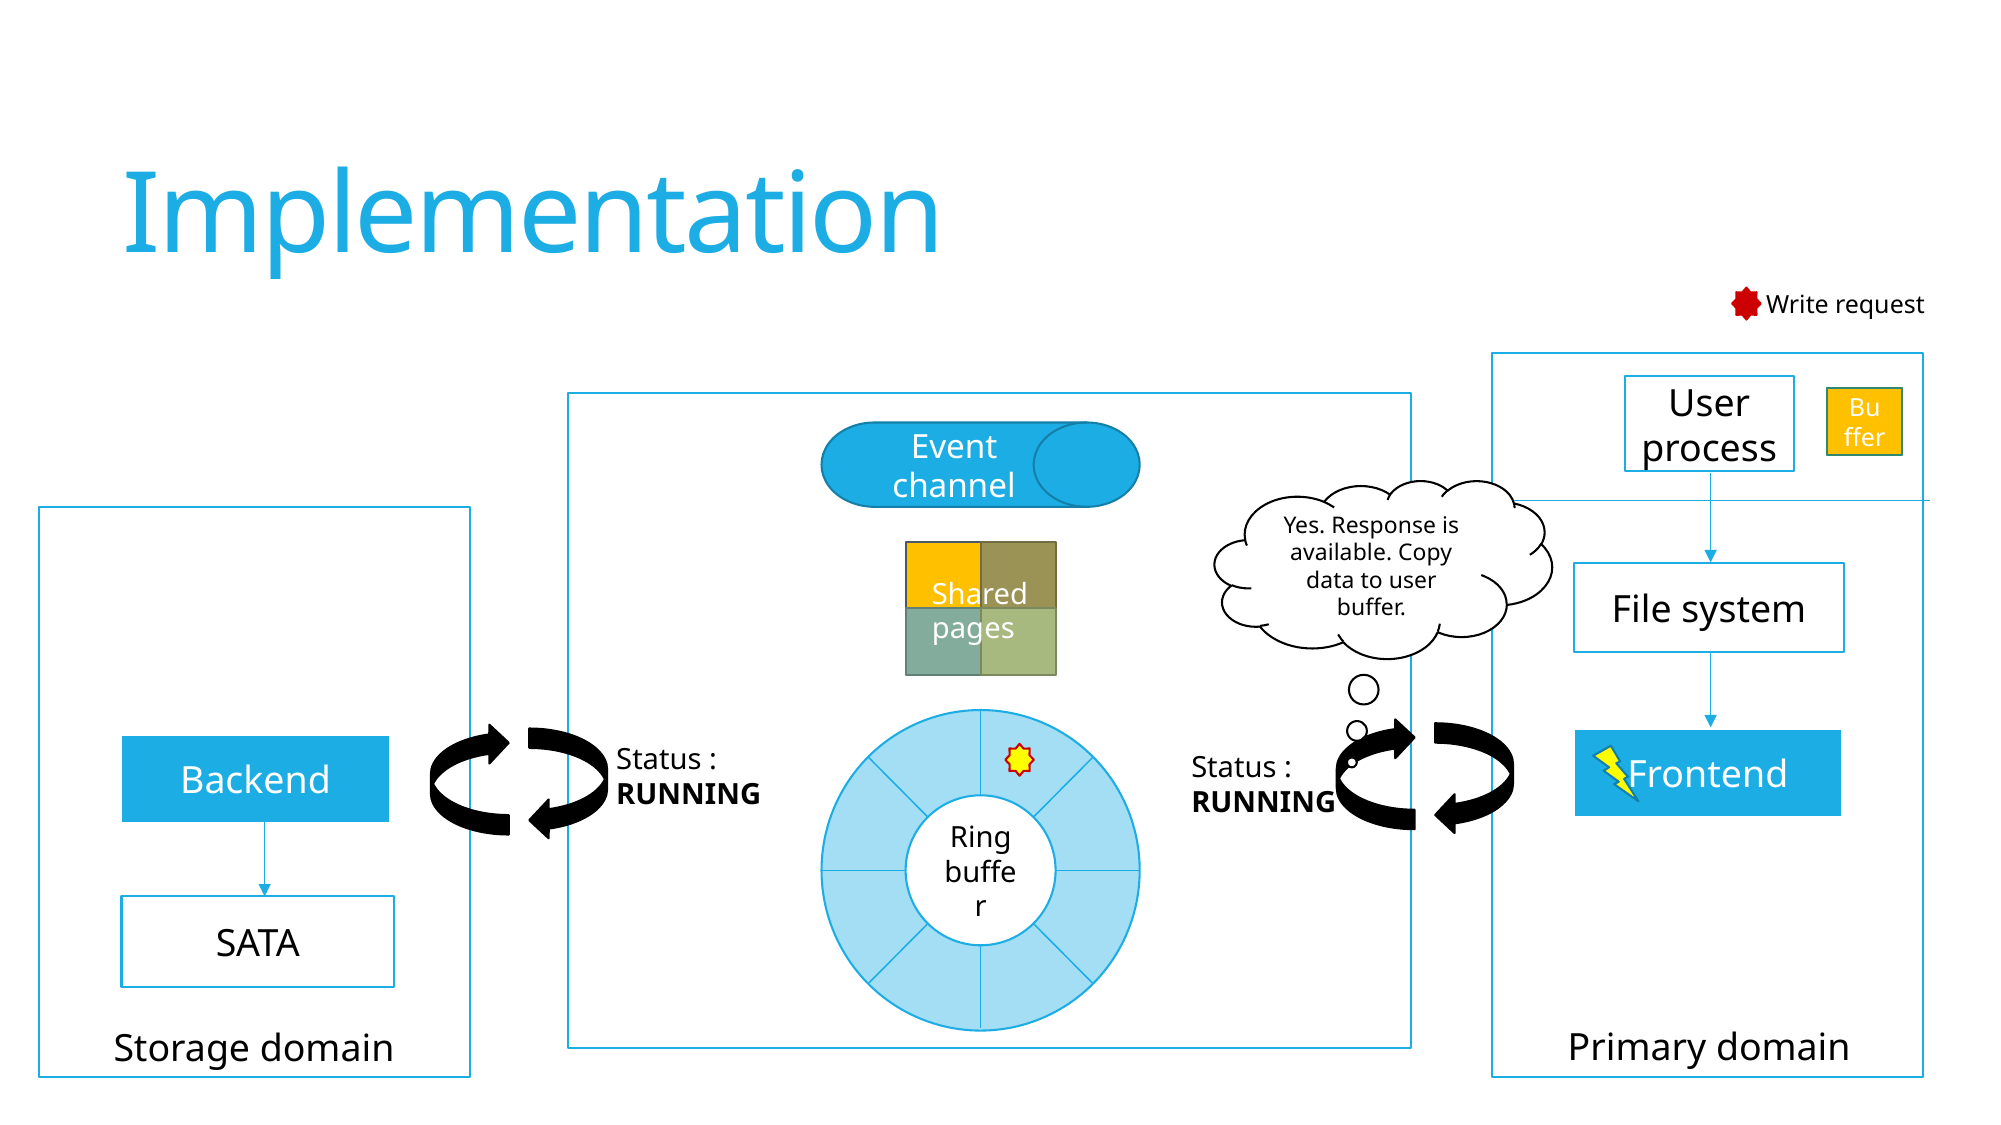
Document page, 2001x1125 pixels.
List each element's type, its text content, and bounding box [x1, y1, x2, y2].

text_box [38, 506, 471, 1078]
text_box Backend [119, 733, 392, 825]
text_box File system [1573, 562, 1845, 653]
text_box [1491, 352, 1924, 500]
text_box [980, 542, 1056, 607]
text_box [1007, 742, 1032, 756]
text_box User process [1624, 375, 1795, 472]
text_box SATA [120, 895, 395, 988]
text_box Status : RUNNING [1176, 741, 1352, 826]
text_box [1352, 718, 1416, 762]
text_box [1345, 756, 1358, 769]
text_box [1731, 286, 1751, 321]
title Implementation [107, 81, 1875, 354]
text_box Primary domain [1552, 1015, 1866, 1076]
text_box Shared pages [917, 567, 1051, 653]
text_box [1434, 722, 1515, 835]
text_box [867, 871, 1094, 984]
text_box [429, 723, 510, 836]
text_box Write request [1751, 280, 1940, 326]
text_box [867, 756, 1094, 870]
text_box [567, 392, 1412, 1049]
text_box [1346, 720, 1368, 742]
text_box Yes. Response is available. Copy data to user buffer. [1347, 673, 1380, 706]
text_box Yes. Response is available. Copy data to user buffer. [1213, 480, 1554, 661]
text_box [905, 541, 981, 607]
text_box [980, 607, 1056, 675]
text_box [528, 783, 601, 840]
text_box [528, 727, 601, 775]
text_box Storage domain [98, 1016, 410, 1077]
text_box Frontend [1571, 727, 1844, 819]
text_box Status : RUNNING [601, 732, 777, 818]
text_box [820, 708, 1141, 1032]
text_box [905, 607, 980, 675]
text_box [1592, 744, 1640, 803]
text_box Buffer [1826, 387, 1903, 456]
text_box [1491, 501, 1924, 1078]
text_box Event channel [820, 421, 1141, 508]
text_box [1352, 791, 1416, 831]
